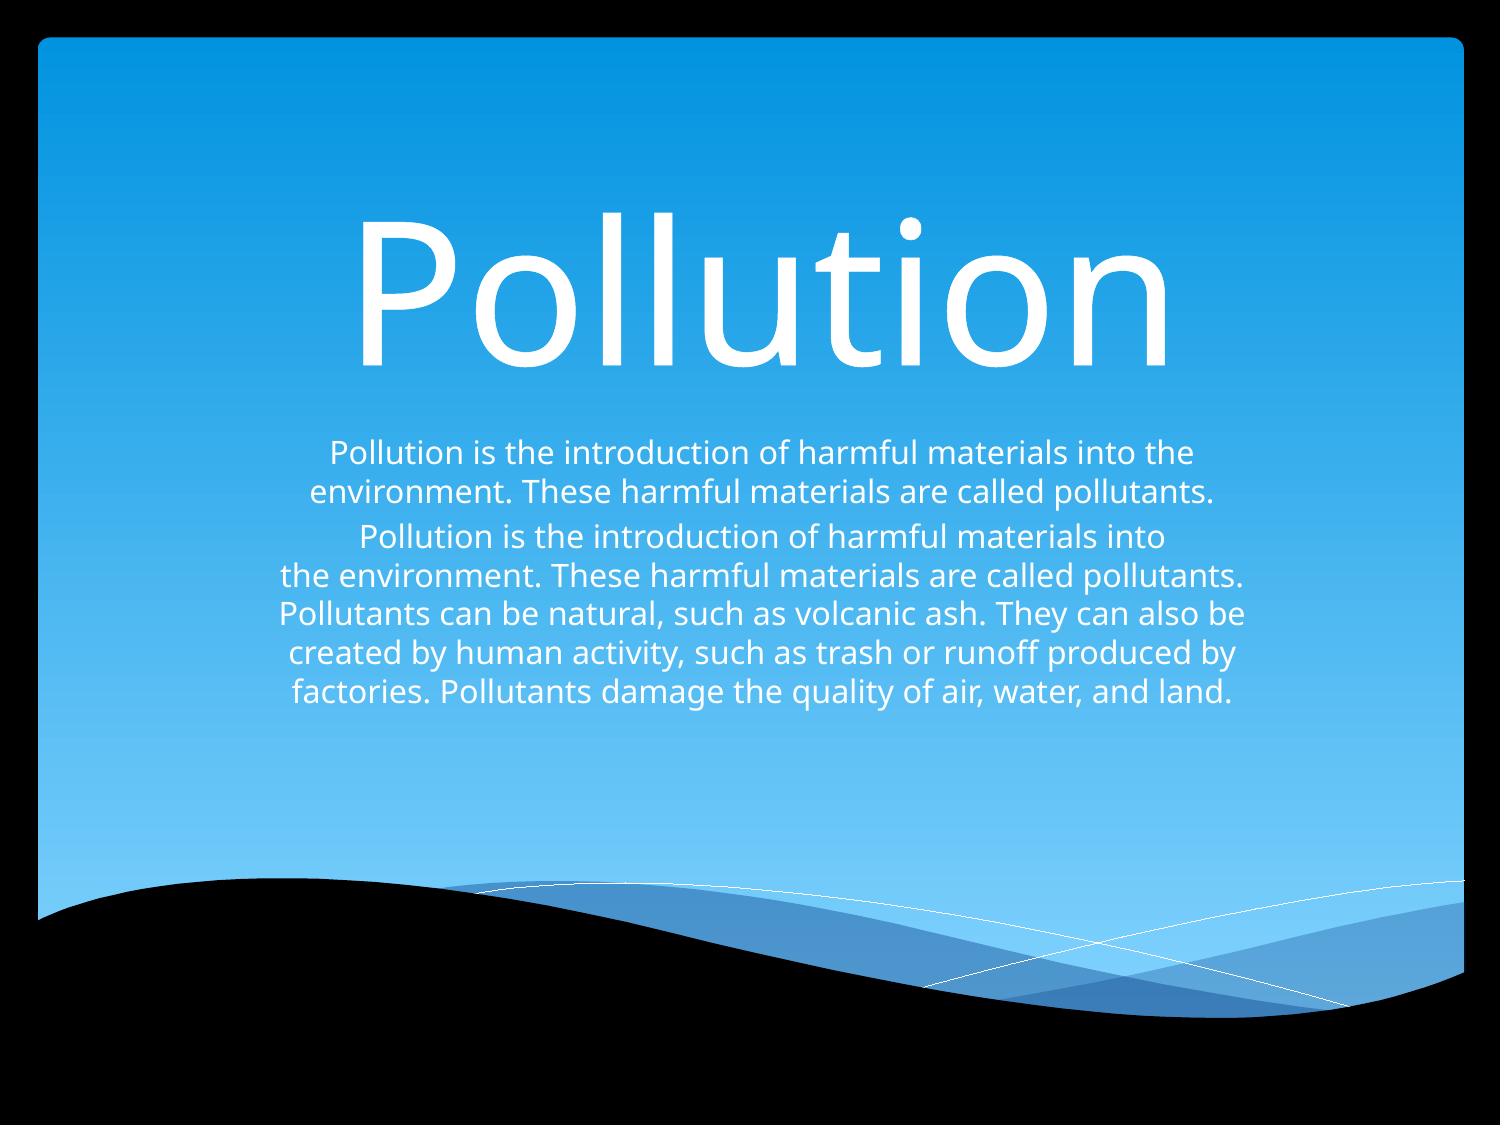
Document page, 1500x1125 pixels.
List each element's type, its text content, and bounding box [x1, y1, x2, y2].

title Pollution [137, 99, 1388, 413]
subtitle Pollution is the introduction of harmful materials into the environment. These harmful materials are called pollutants. Pollution is the introduction of harmful materials into the environment. These harmful materials are called pollutants. Pollutants can be natural, such as volcanic ash. They can also be created by human activity, such as trash or runoff produced by factories. Pollutants damage the quality of air, water, and land. [225, 425, 1300, 800]
